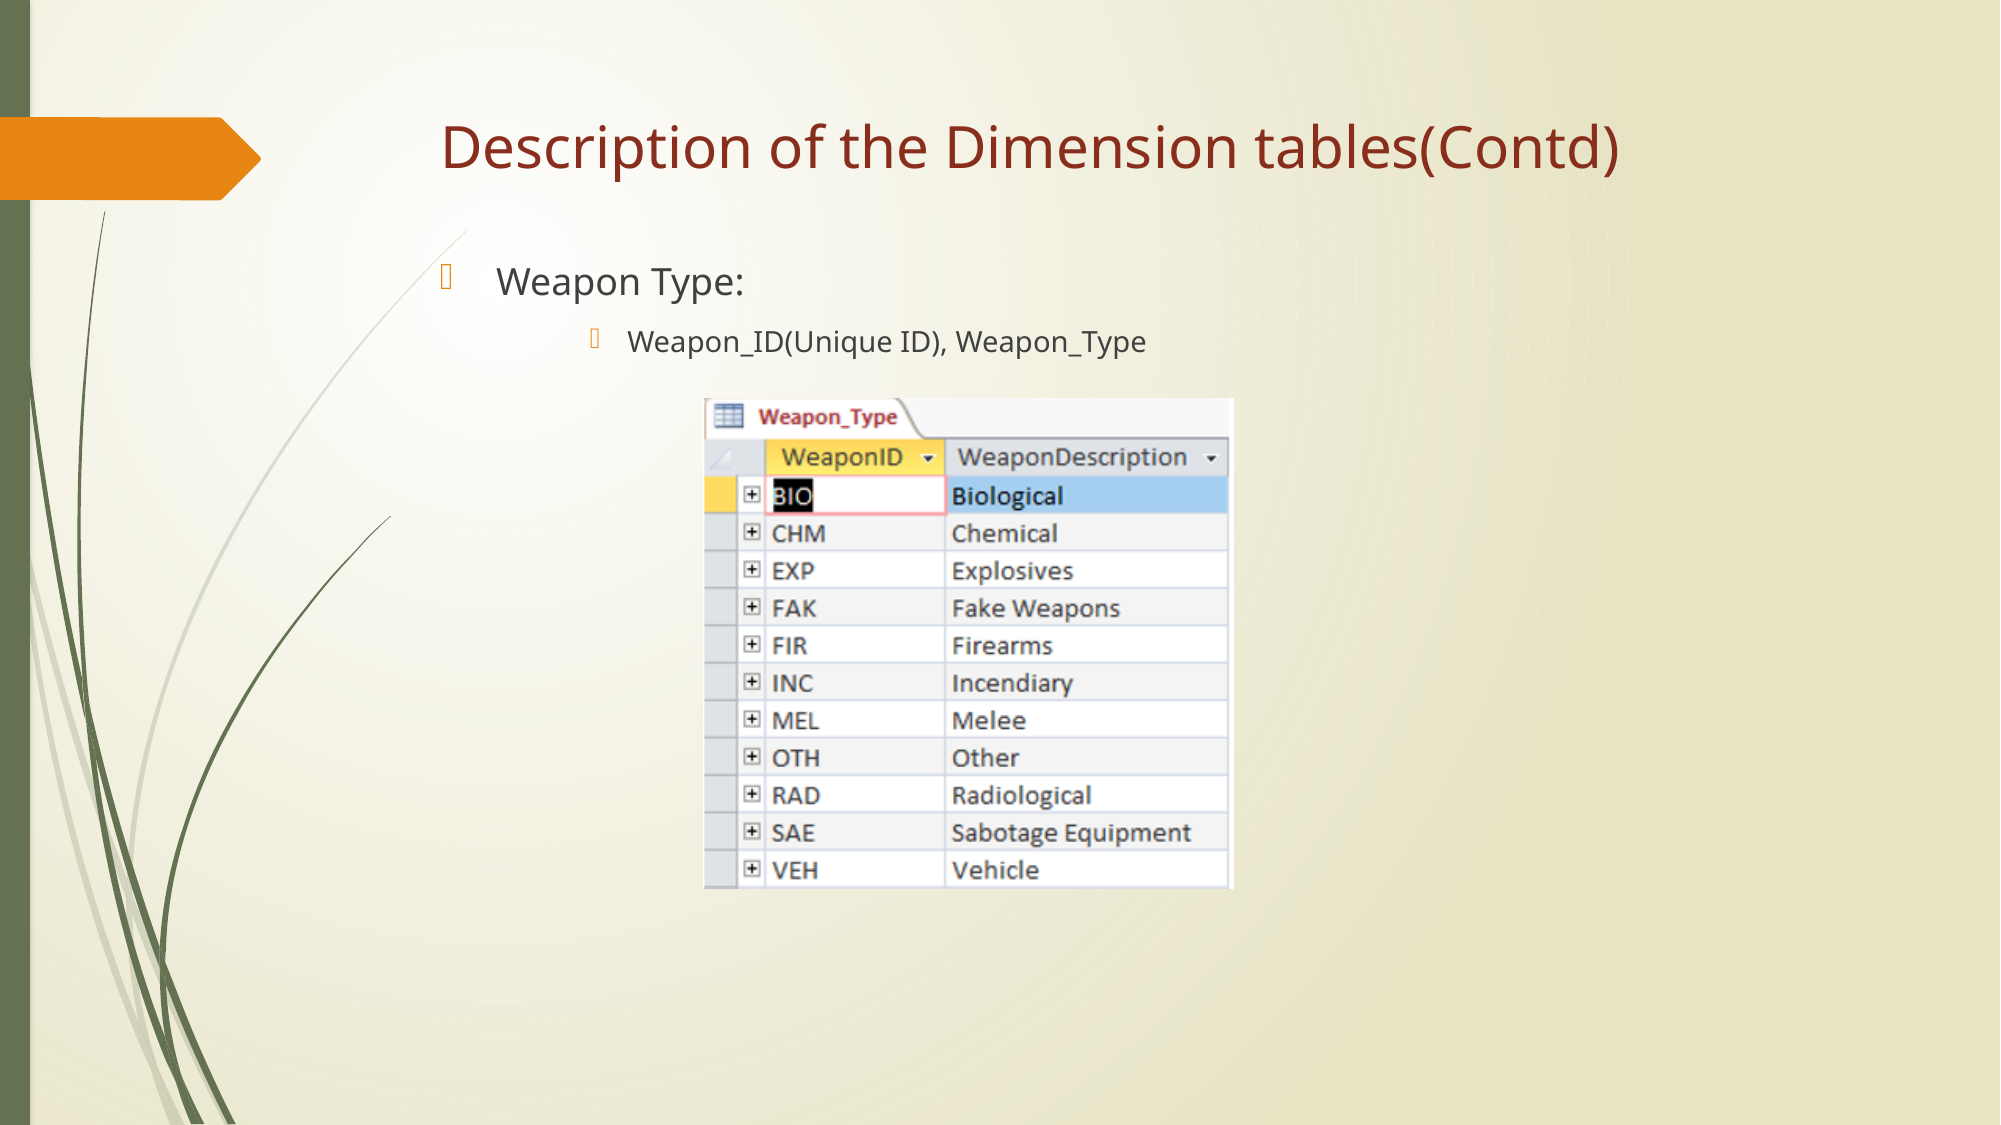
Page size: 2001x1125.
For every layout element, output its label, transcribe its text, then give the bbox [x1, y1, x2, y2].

list Weapon Type: Weapon_ID(Unique ID), Weapon_Type [424, 250, 1888, 970]
picture [703, 398, 1234, 890]
title Description of the Dimension tables(Contd) [425, 102, 1888, 207]
